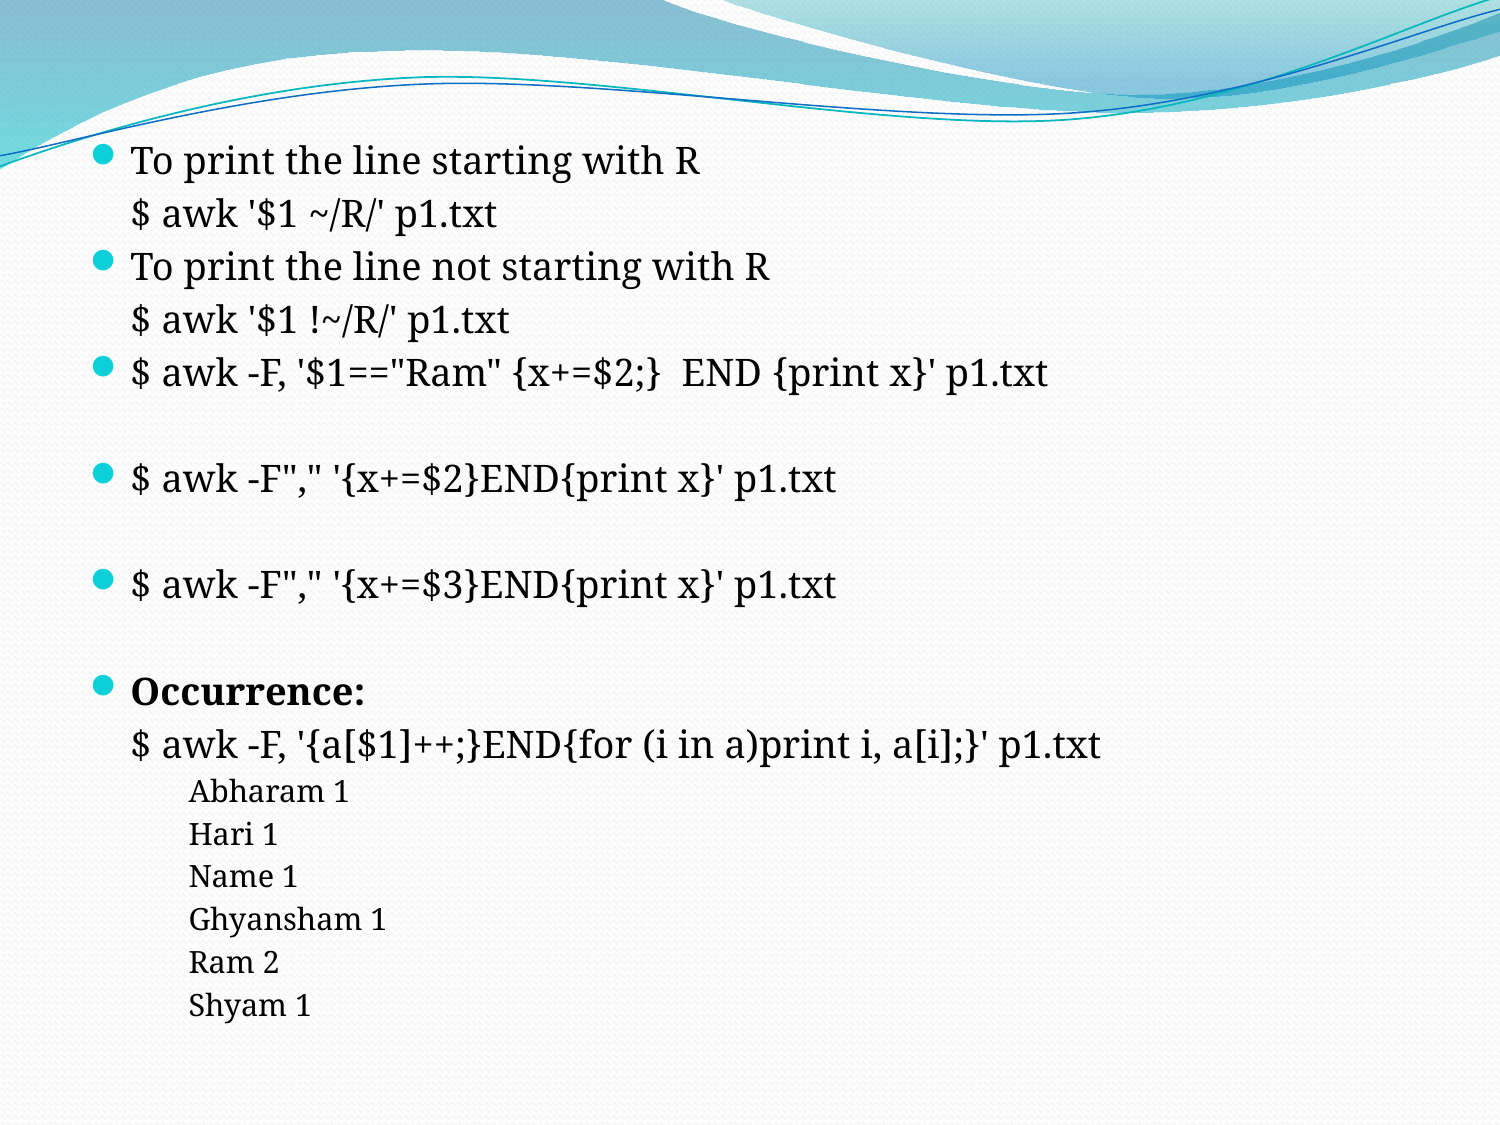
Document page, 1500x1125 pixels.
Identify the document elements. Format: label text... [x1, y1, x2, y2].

list To print the line starting with R $ awk '$1 ~/R/' p1.txt To print the line not starting with R $ awk '$1 !~/R/' p1.txt $ awk -F, '$1=="Ram" {x+=$2;} END {print x}' p1.txt $ awk -F"," '{x+=$2}END{print x}' p1.txt $ awk -F"," '{x+=$3}END{print x}' p1.txt Occurrence: $ awk -F, '{a[$1]++;}END{for (i in a)print i, a[i];}' p1.txt Abharam 1 Hari 1 Name 1 Ghyansham 1 Ram 2 Shyam 1 [75, 128, 1425, 1038]
